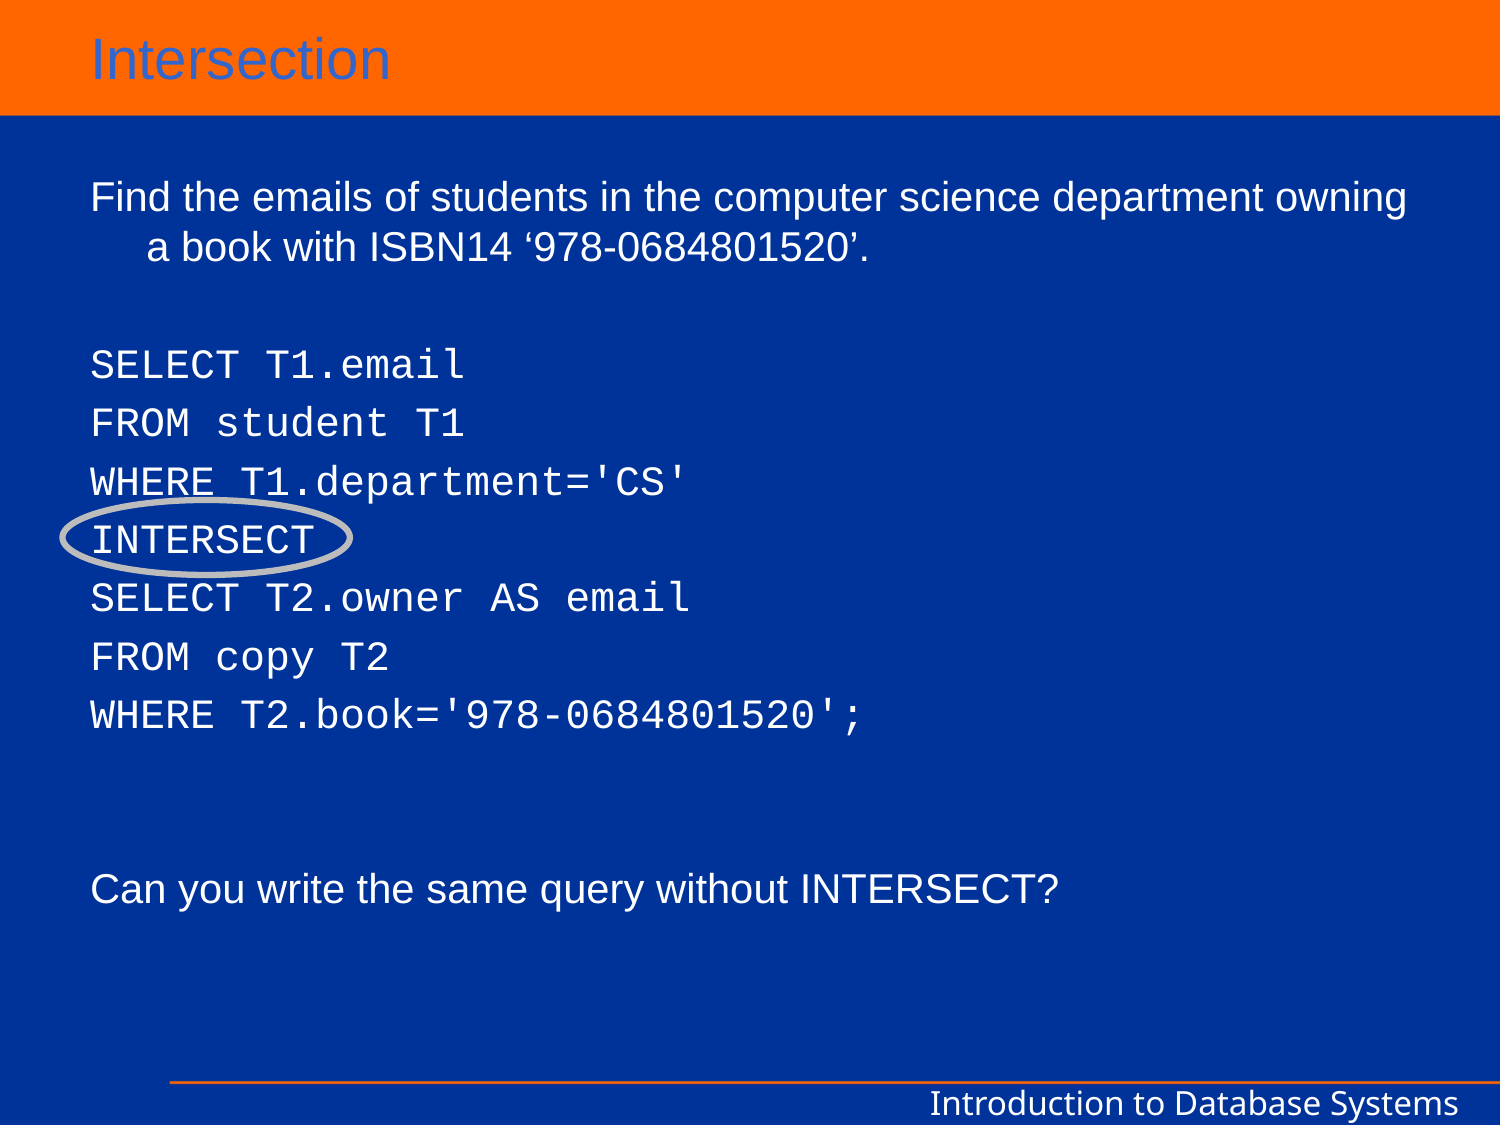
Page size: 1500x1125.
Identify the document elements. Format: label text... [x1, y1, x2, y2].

footer Introduction to Database Systems [799, 1074, 1476, 1125]
text_box [60, 497, 352, 578]
list Find the emails of students in the computer science department owning a book with ISBN14 ‘978-0684801520’. SELECT T1.email FROM student T1 WHERE T1.department='CS' INTERSECT SELECT T2.owner AS email FROM copy T2 WHERE T2.book='978-0684801520'; Can you write the same query without INTERSECT? [74, 162, 1426, 1063]
title Intersection [74, 0, 1426, 151]
picture [0, 0, 1500, 1125]
